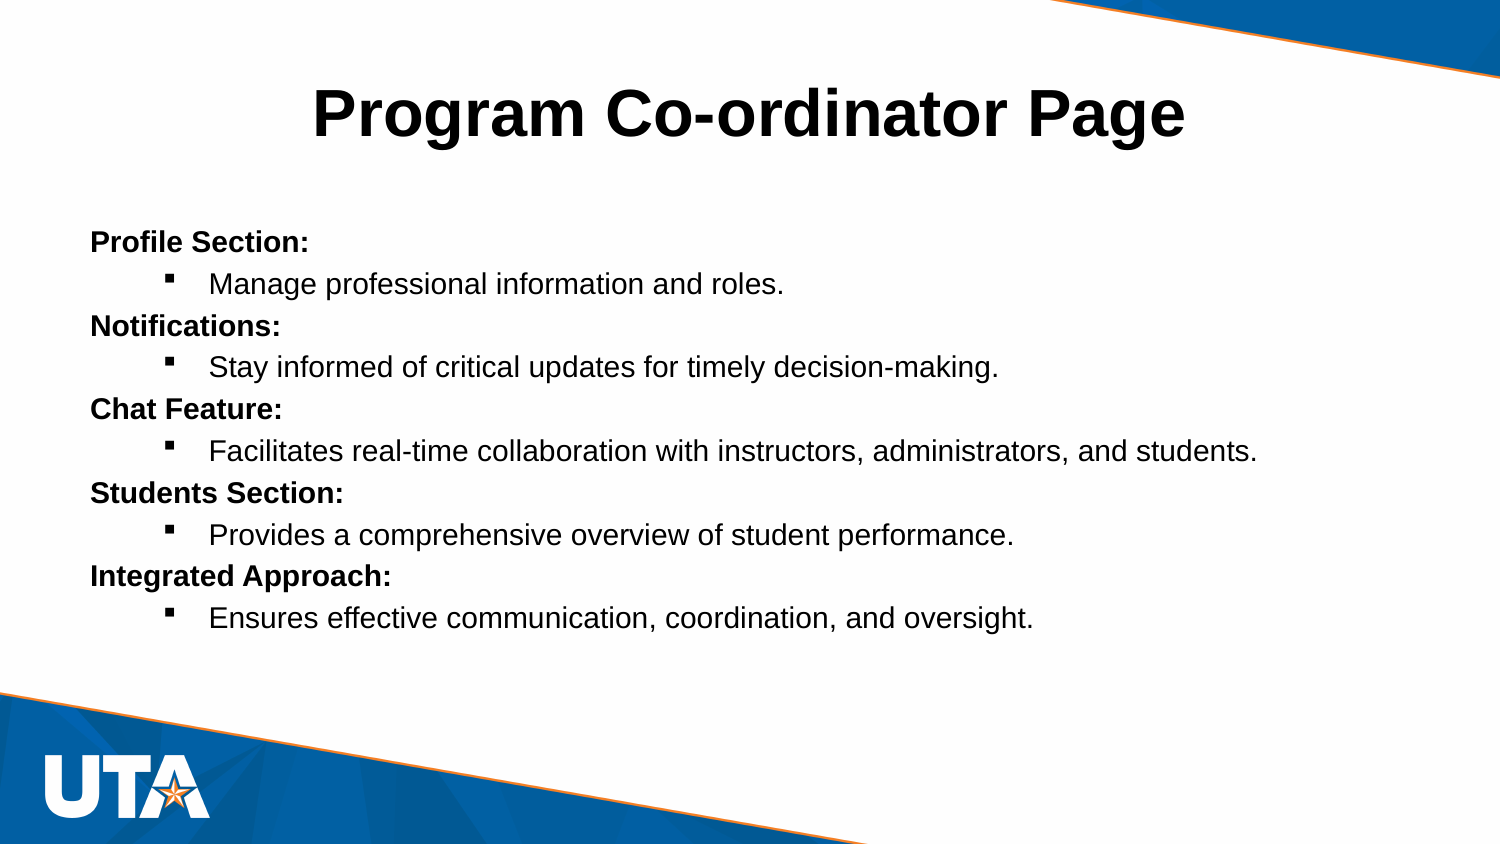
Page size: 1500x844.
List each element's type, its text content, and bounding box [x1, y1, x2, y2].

picture [0, 0, 1500, 844]
list Profile Section: Manage professional information and roles. Notifications: Stay informed of critical updates for timely decision-making. Chat Feature: Facilitates real-time collaboration with instructors, administrators, and students. Students Section: Provides a comprehensive overview of student performance. Integrated Approach: Ensures effective communication, coordination, and oversight. [75, 215, 1425, 724]
title Program Co-ordinator Page [75, 39, 1425, 180]
